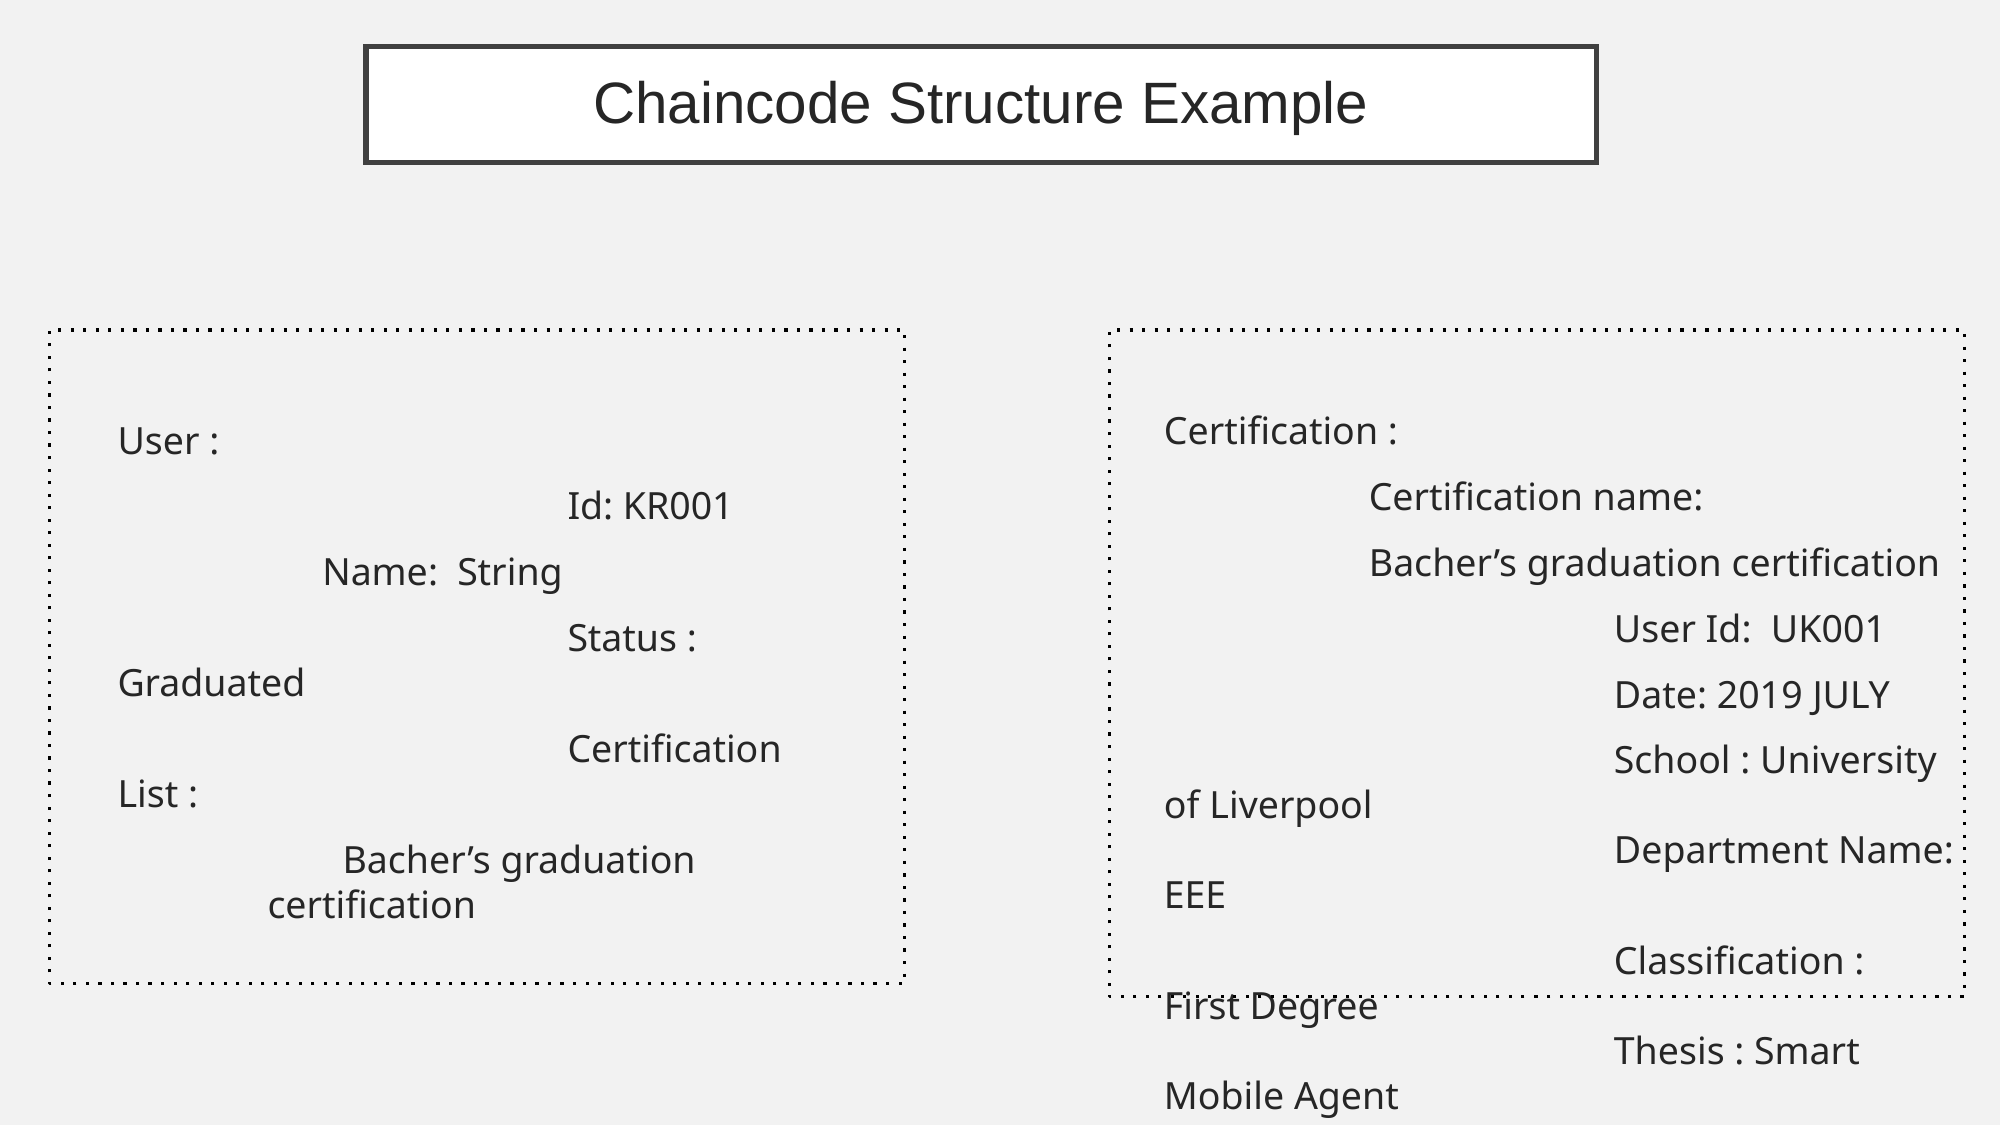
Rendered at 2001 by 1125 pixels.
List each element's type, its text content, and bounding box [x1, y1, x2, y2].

list Certification : Certification name: Bacher’s graduation certification User Id: UK001 Date: 2019 JULY School : University of Liverpool Department Name: EEE Classification : First Degree Thesis : Smart Mobile Agent [1965, 399, 1975, 909]
title Chaincode Structure Example [363, 44, 1599, 165]
text_box [49, 329, 905, 984]
text_box [1109, 329, 1965, 997]
